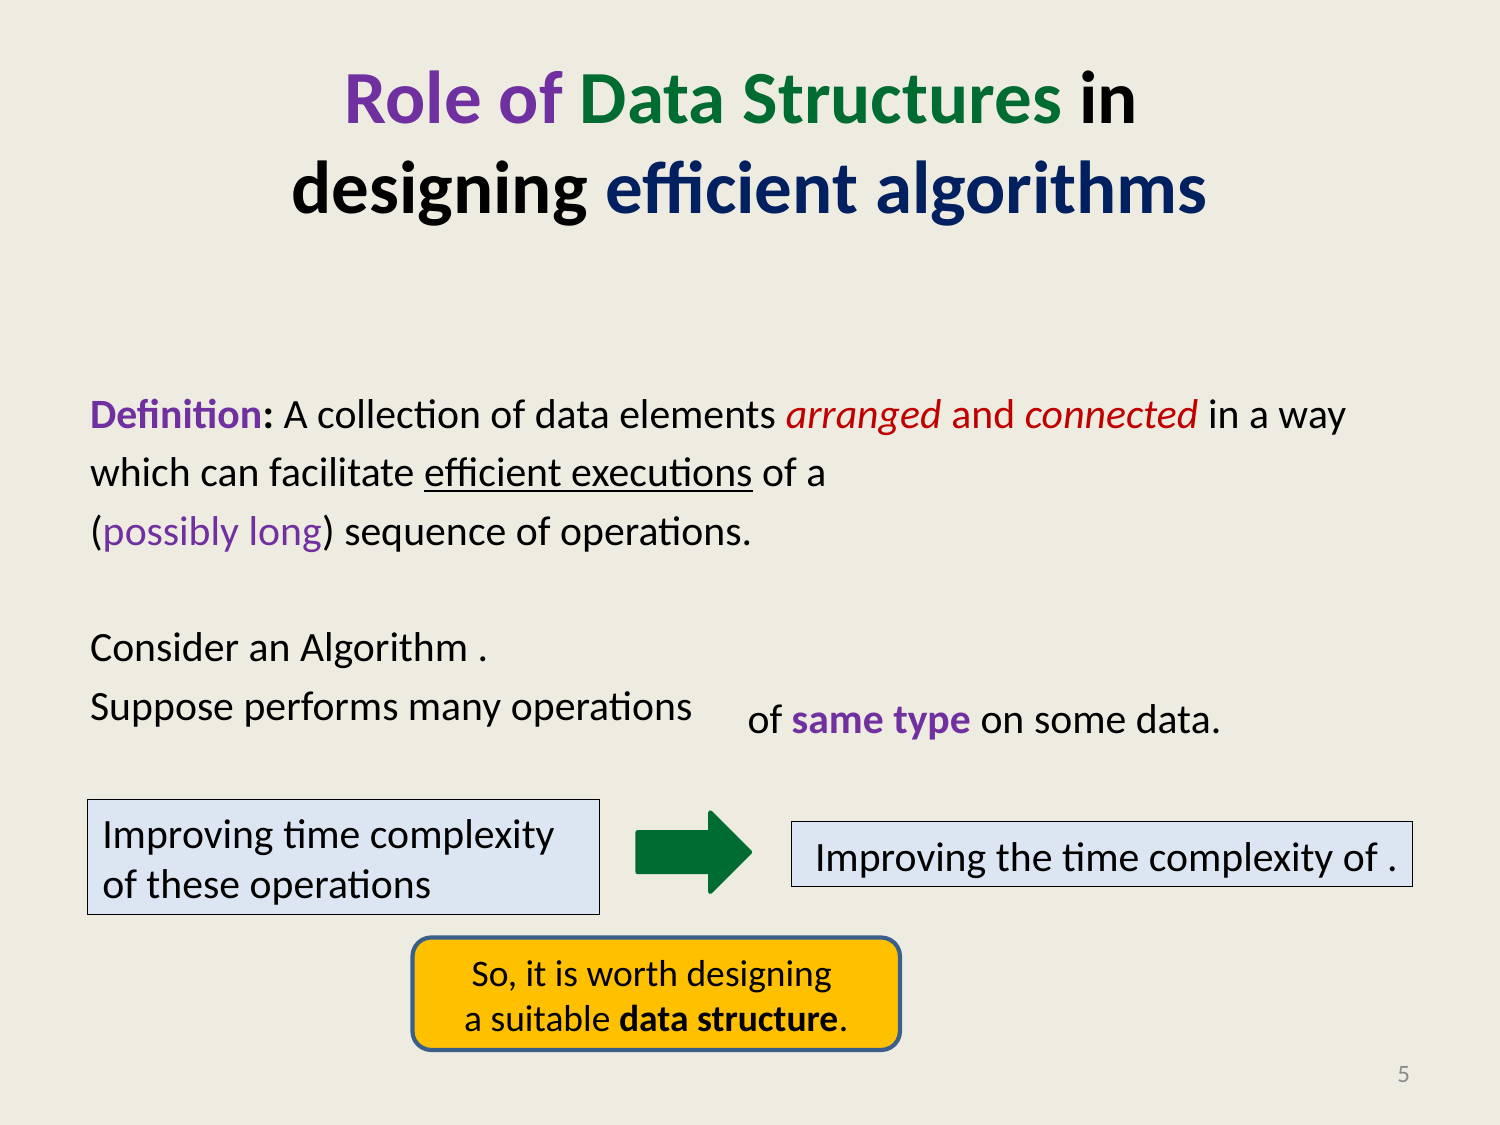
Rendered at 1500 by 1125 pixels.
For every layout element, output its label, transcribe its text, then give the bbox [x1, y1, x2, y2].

title Role of Data Structures in designing efficient algorithms [75, 45, 1425, 233]
text_box of same type on some data. [732, 684, 1237, 750]
text_box So, it is worth designing a suitable data structure. [410, 935, 903, 1053]
text_box Improving time complexity of these operations [87, 799, 600, 915]
text_box [635, 810, 753, 894]
slide_number 5 [1074, 1042, 1425, 1103]
